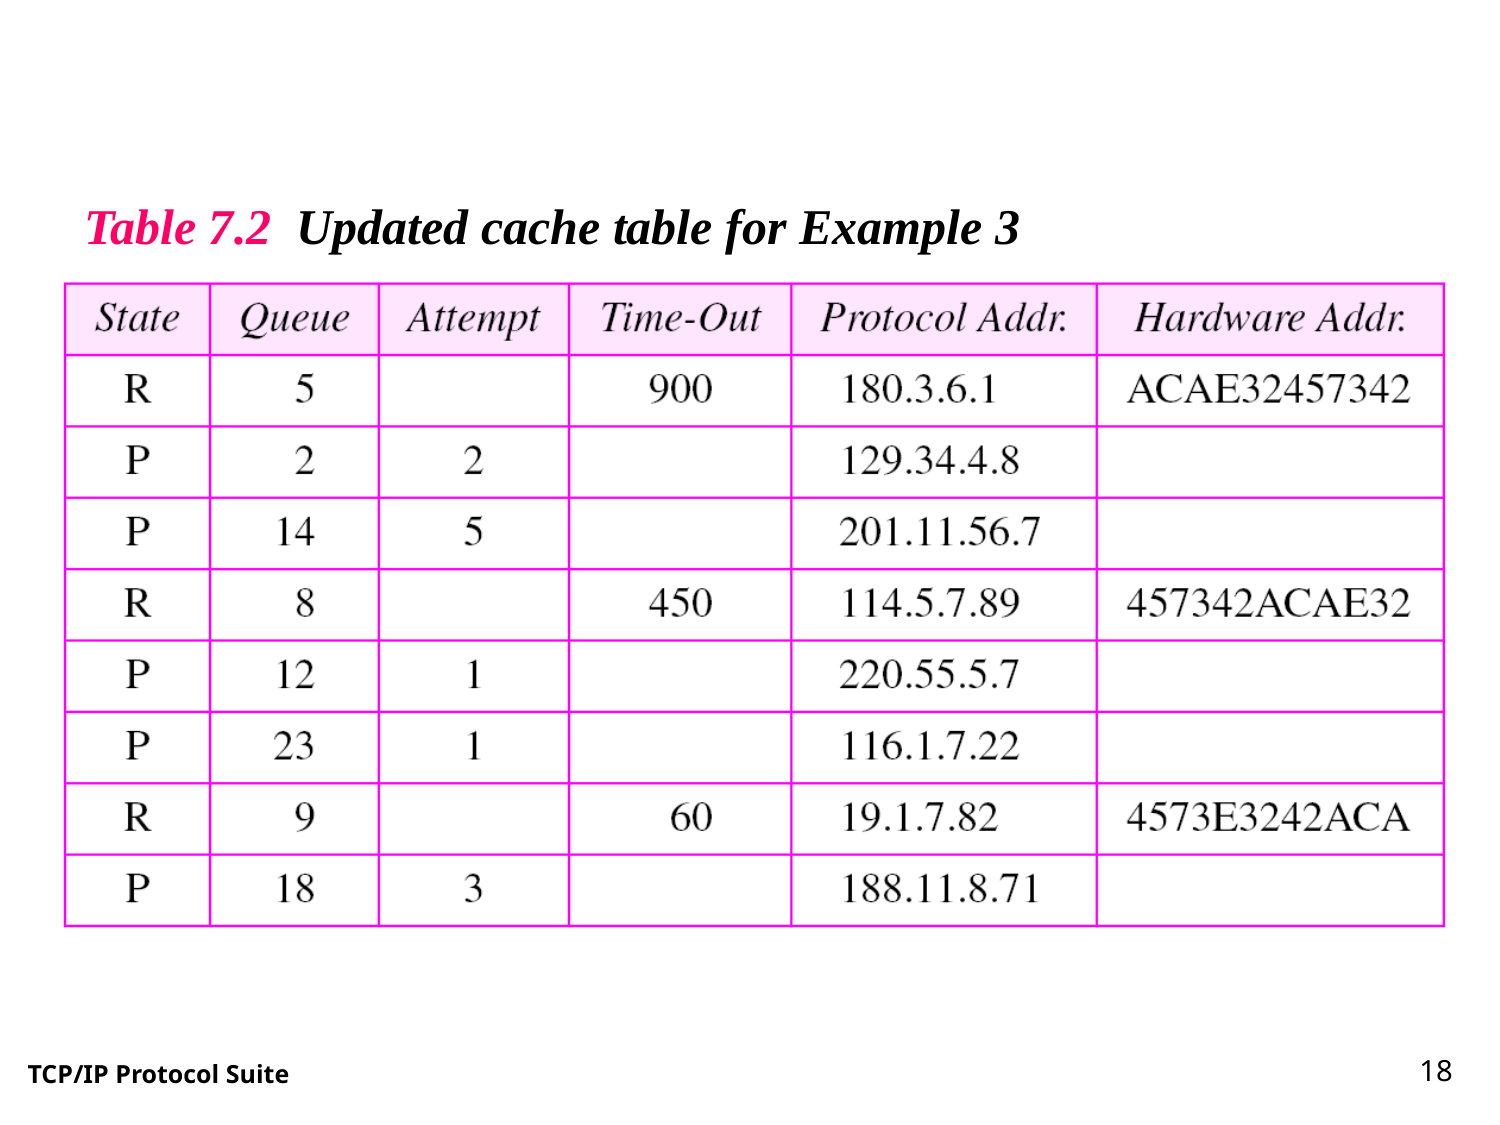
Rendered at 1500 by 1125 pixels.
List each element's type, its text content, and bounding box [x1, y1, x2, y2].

footer TCP/IP Protocol Suite [12, 1025, 488, 1100]
picture [58, 279, 1463, 938]
text_box Table 7.2 Updated cache table for Example 3 [69, 187, 1036, 263]
slide_number 18 [1155, 1024, 1468, 1100]
